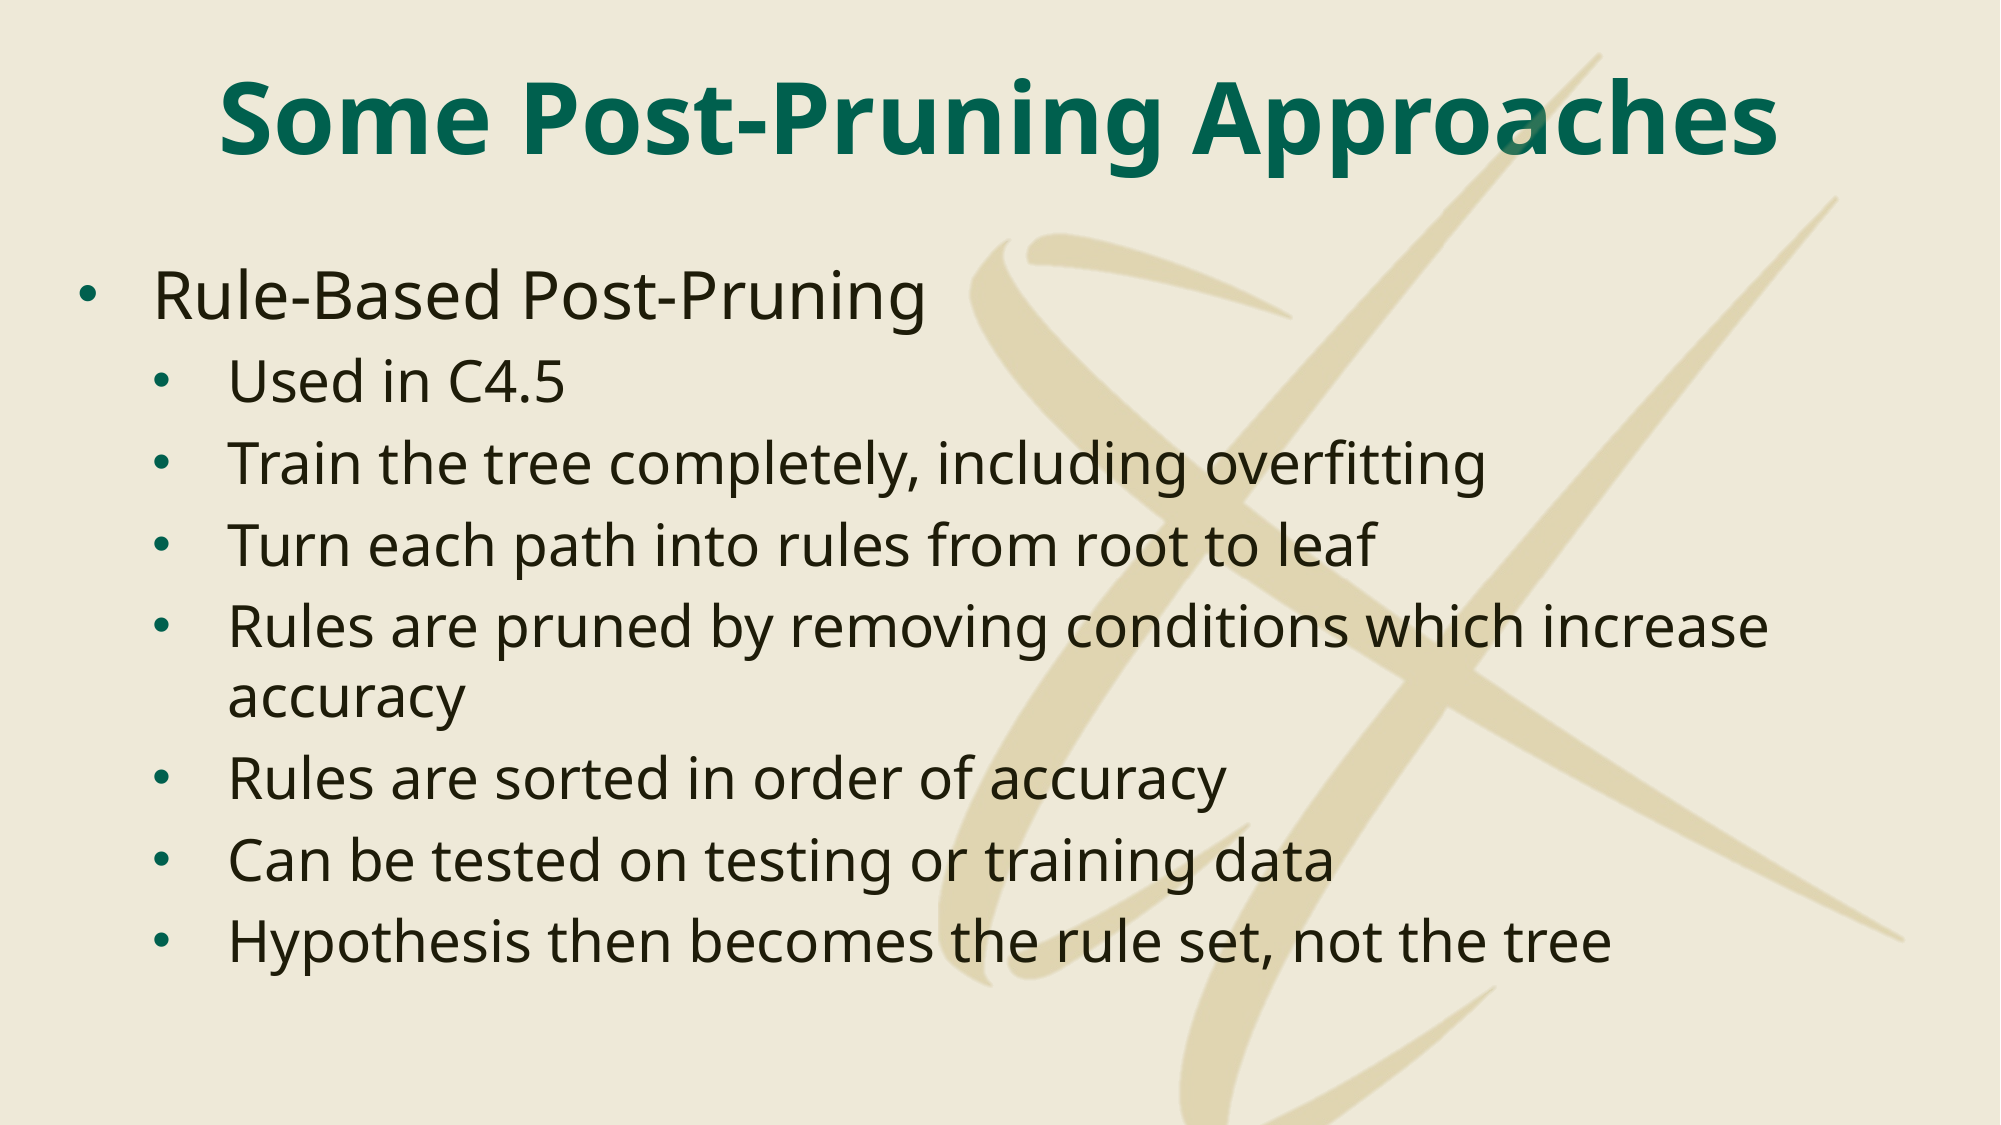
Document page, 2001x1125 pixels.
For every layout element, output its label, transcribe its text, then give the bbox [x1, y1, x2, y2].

picture [938, 0, 1949, 1125]
title Some Post-Pruning Approaches [51, 0, 938, 244]
text_box Rule-Based Post-Pruning Used in C4.5 Train the tree completely, including overfitting Turn each path into rules from root to leaf Rules are pruned by removing conditions which increase accuracy Rules are sorted in order of accuracy Can be tested on testing or training data Hypothesis then becomes the rule set, not the tree [62, 245, 938, 1125]
